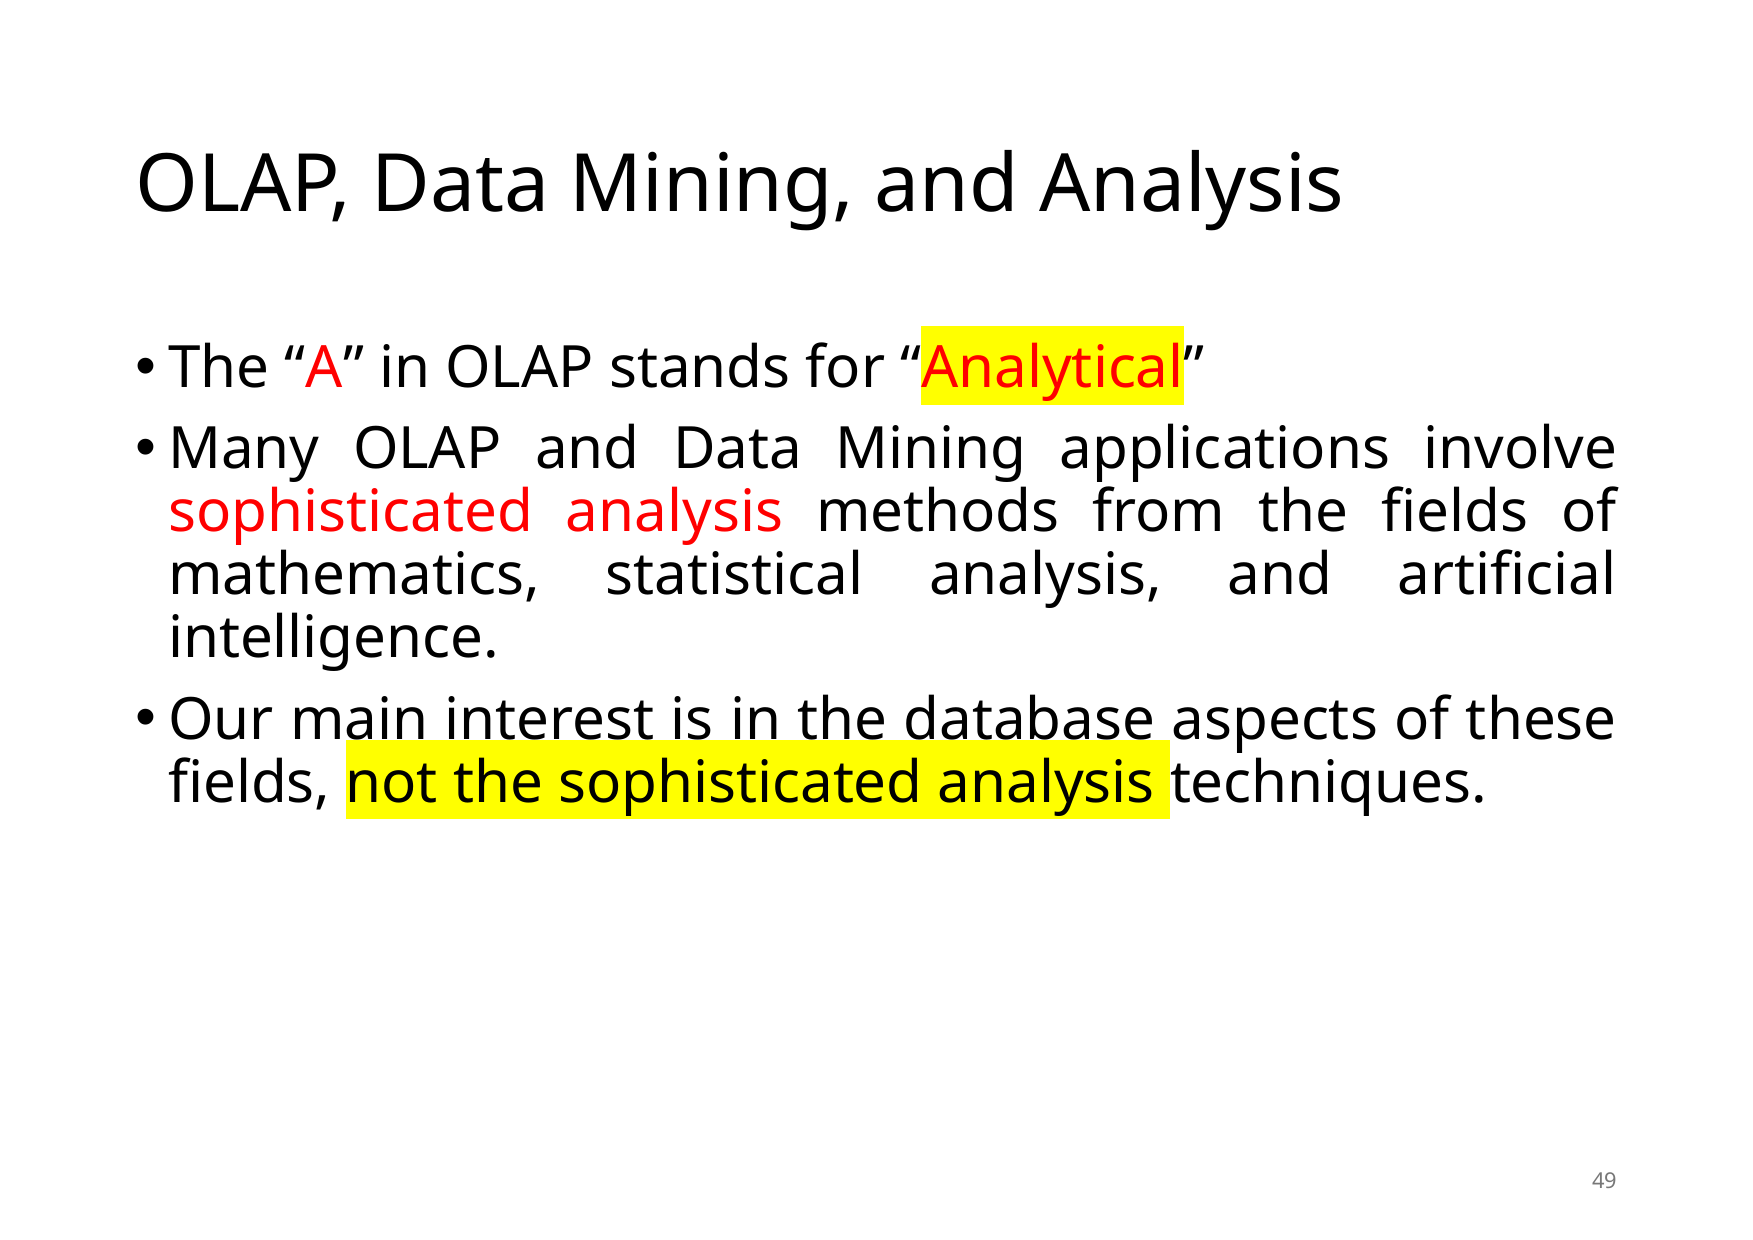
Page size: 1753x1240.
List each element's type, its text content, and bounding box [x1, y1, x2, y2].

list The “A” in OLAP stands for “Analytical” Many OLAP and Data Mining applications involve sophisticated analysis methods from the fields of mathematics, statistical analysis, and artificial intelligence. Our main interest is in the database aspects of these fields, not the sophisticated analysis techniques. [120, 330, 1632, 1117]
title OLAP, Data Mining, and Analysis [120, 66, 1632, 306]
slide_number 49 [1237, 1148, 1632, 1215]
